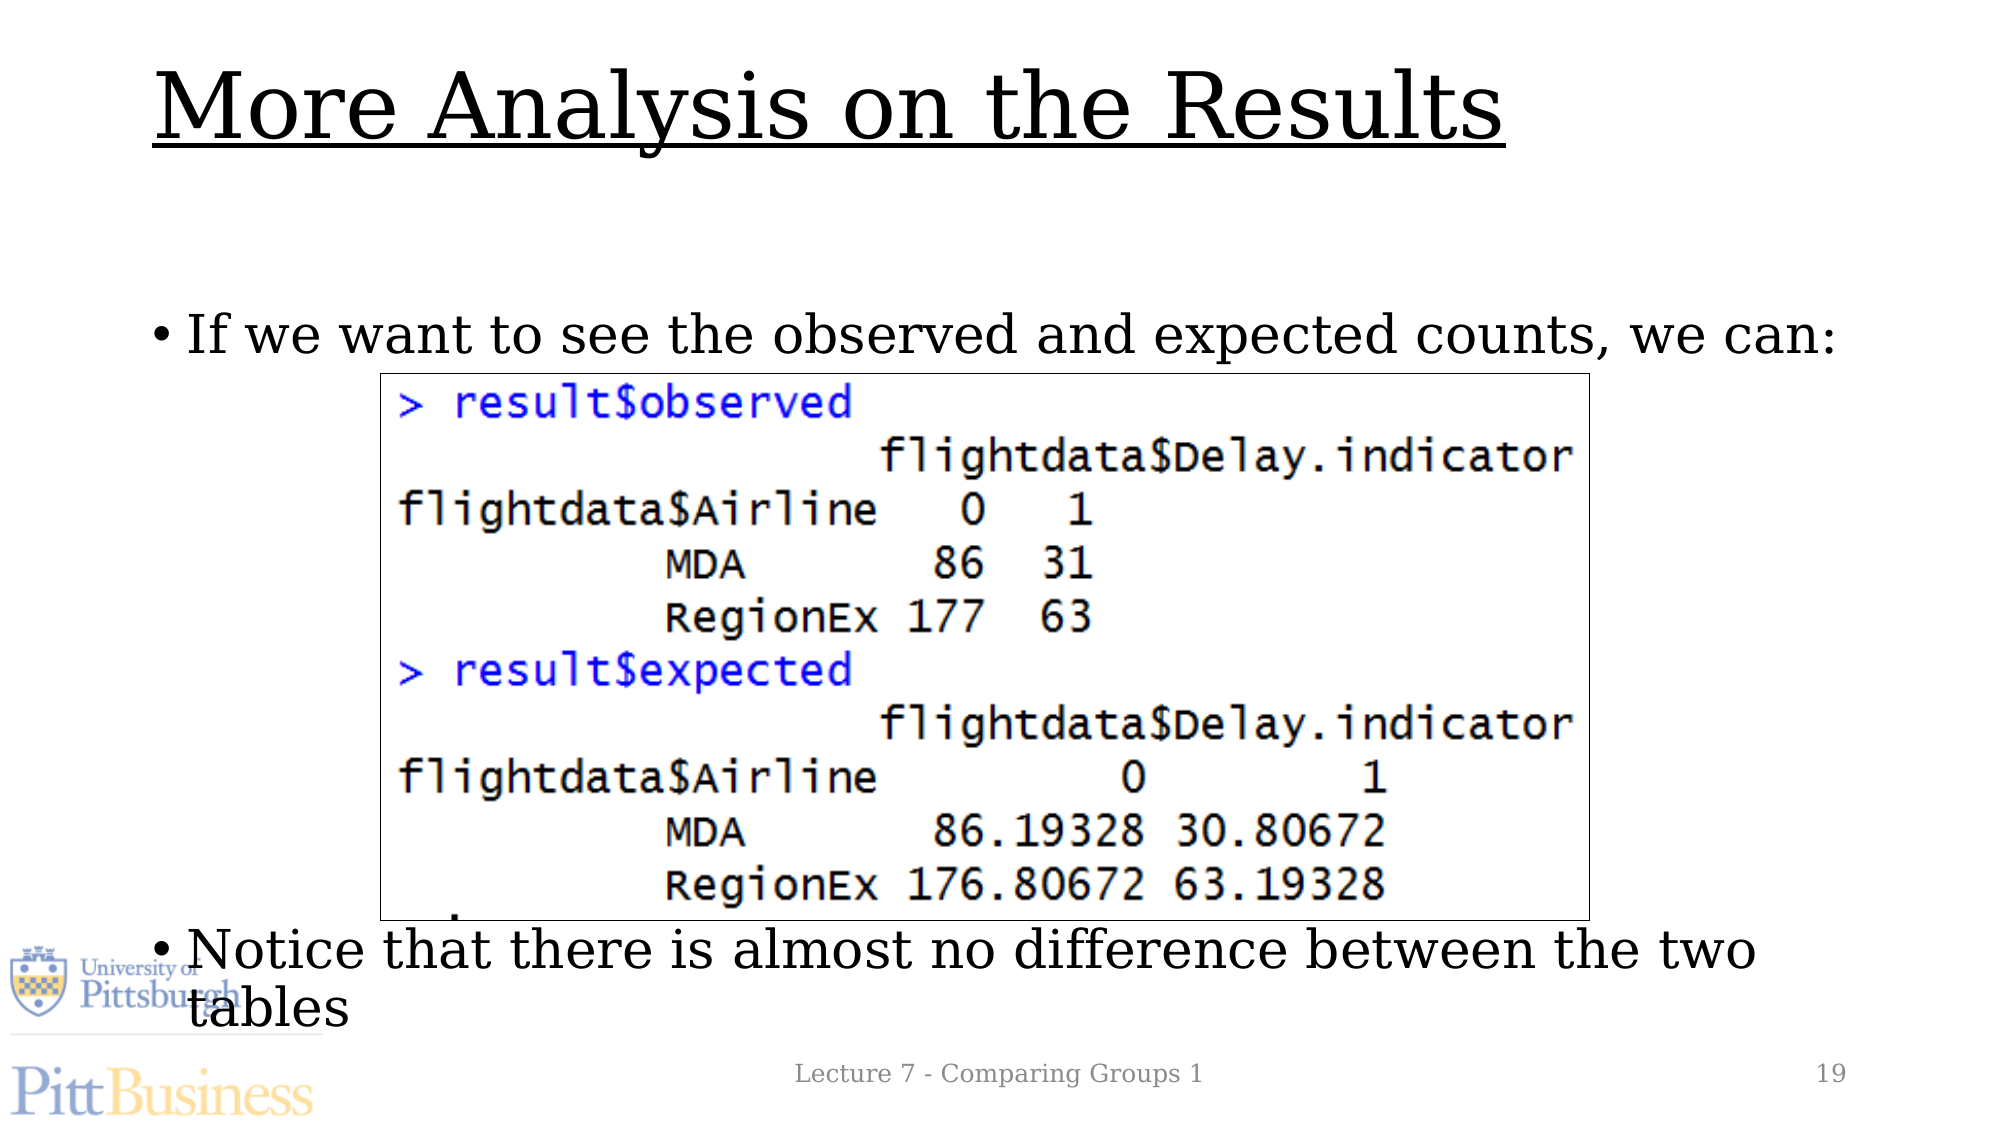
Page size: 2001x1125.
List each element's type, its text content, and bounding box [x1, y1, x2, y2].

picture [380, 373, 1590, 921]
title More Analysis on the Results [137, 0, 1863, 218]
footer Lecture 7 - Comparing Groups 1 [662, 1042, 1338, 1103]
list If we want to see the observed and expected counts, we can: Notice that there is almost no difference between the two tables [137, 299, 1863, 1070]
slide_number 19 [1412, 1042, 1863, 1103]
